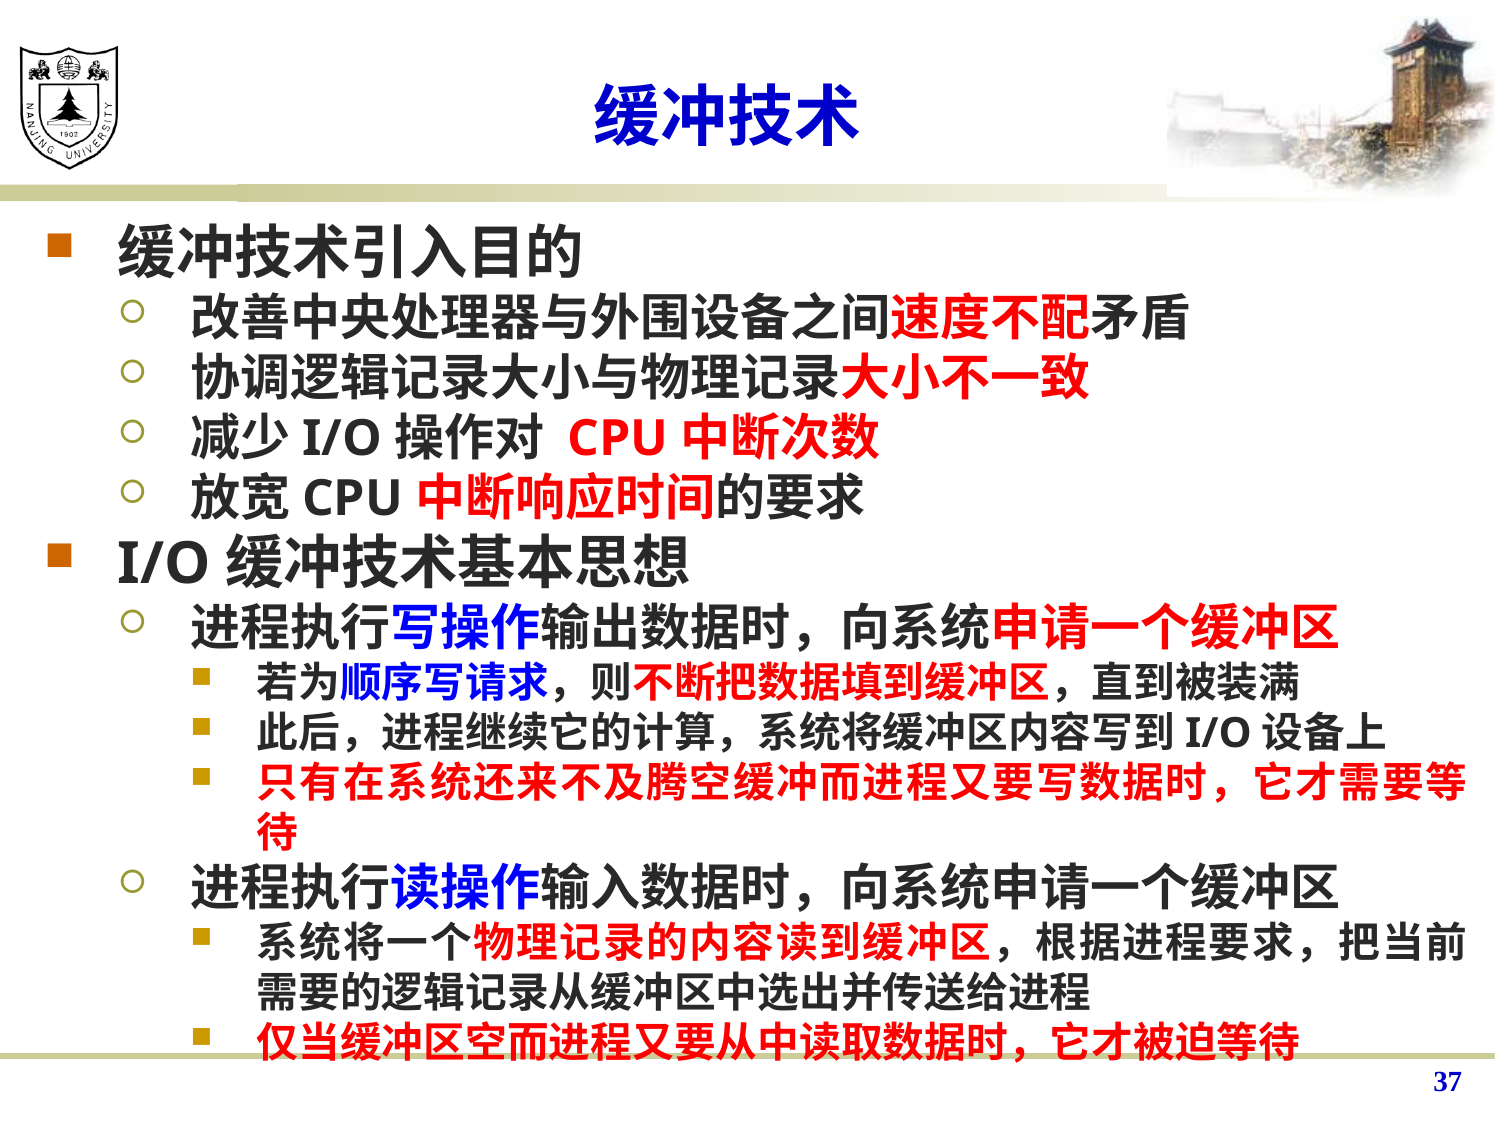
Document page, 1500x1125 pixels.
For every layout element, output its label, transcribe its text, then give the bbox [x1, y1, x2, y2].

title 缓冲技术 [123, 66, 1331, 161]
picture [14, 42, 124, 173]
picture [0, 1053, 1495, 1059]
picture [1167, 16, 1495, 197]
slide_number 37 [1399, 1054, 1496, 1125]
list 缓冲技术引入目的 改善中央处理器与外围设备之间速度不配矛盾 协调逻辑记录大小与物理记录大小不一致 减少I/O操作对 CPU中断次数 放宽CPU中断响应时间的要求 I/O缓冲技术基本思想 进程执行写操作输出数据时，向系统申请一个缓冲区 若为顺序写请求，则不断把数据填到缓冲区，直到被装满 此后，进程继续它的计算，系统将缓冲区内容写到I/O设备上 只有在系统还来不及腾空缓冲而进程又要写数据时，它才需要等待 进程执行读操作输入数据时，向系统申请一个缓冲区 系统将一个物理记录的内容读到缓冲区，根据进程要求，把当前需要的逻辑记录从缓冲区中选出并传送给进程 仅当缓冲区空而进程又要从中读取数据时，它才被迫等待 [29, 208, 1483, 1024]
